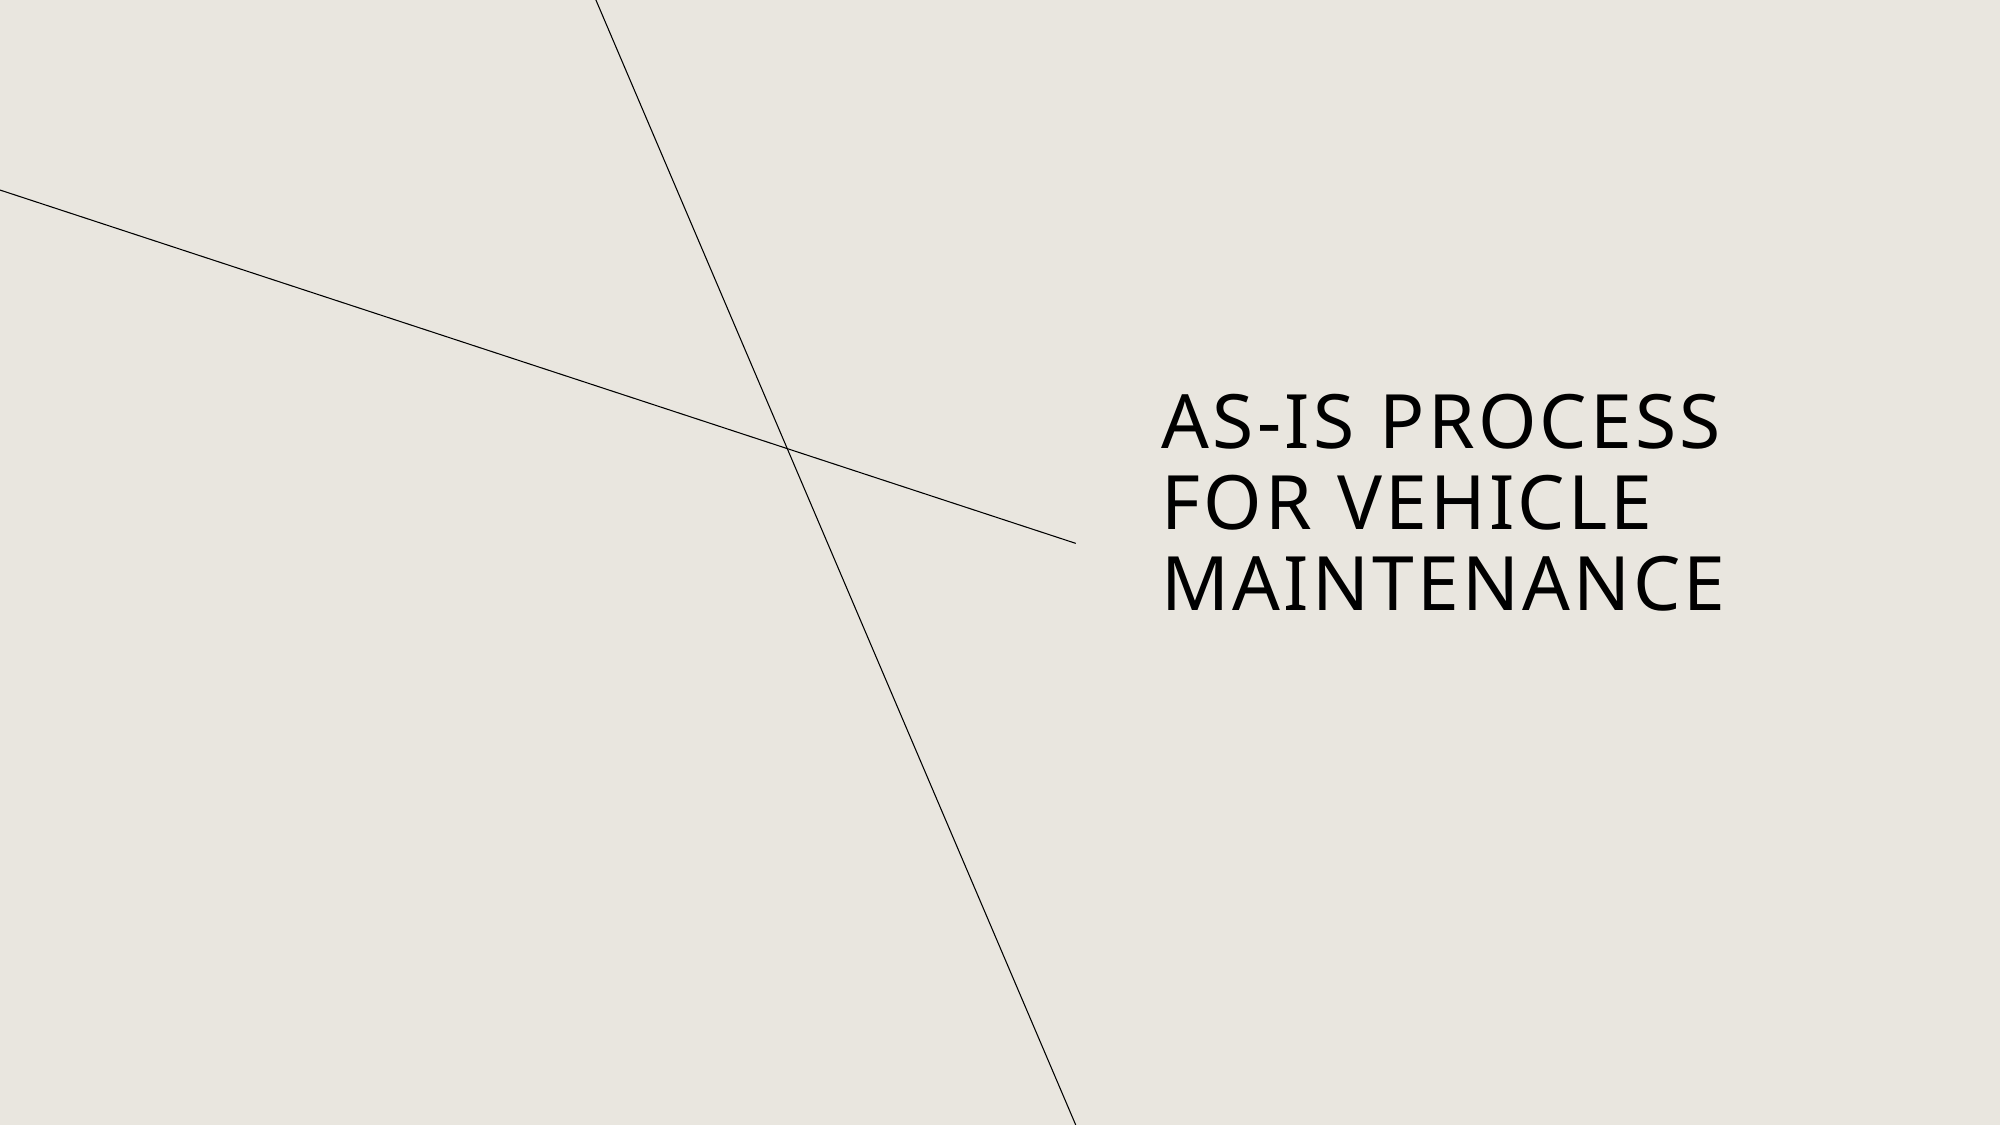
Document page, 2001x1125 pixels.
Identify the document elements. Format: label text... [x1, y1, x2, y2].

title As-Is Process for Vehicle Maintenance [1146, 79, 1833, 634]
